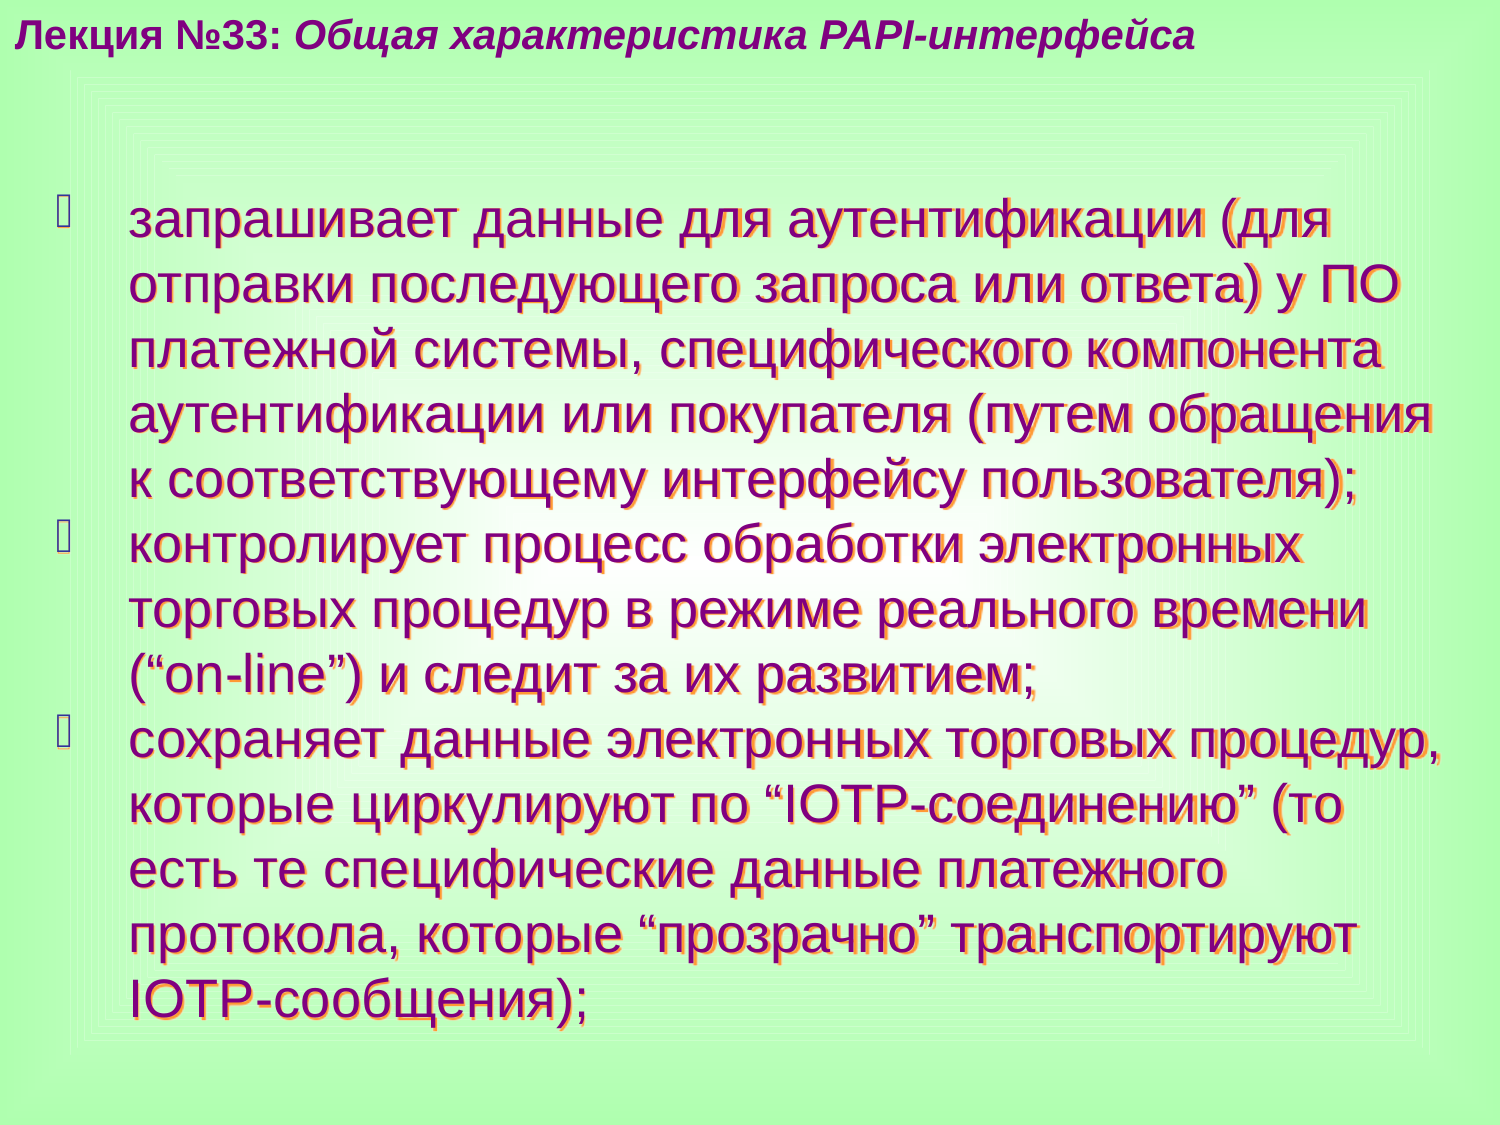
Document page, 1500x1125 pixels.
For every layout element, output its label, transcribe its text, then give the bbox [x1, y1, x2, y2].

text_box Лекция №33: Общая характеристика PAPI-интерфейса [0, 0, 1500, 65]
text_box запрашивает данные для аутентификации (для отправки последующего запроса или ответа) у ПО платежной системы, специфического компонента аутентификации или покупателя (путем обращения к соответствующему интерфейсу пользователя); контролирует процесс обработки электронных торговых процедур в режиме реального времени (“on-line”) и следит за их развитием; сохраняет данные электронных торговых процедур, которые циркулируют по “IOTP-соединению” (то есть те специфические данные платежного протокола, которые “прозрачно” транспортируют IOTP-сообщения); [40, 175, 1460, 1036]
